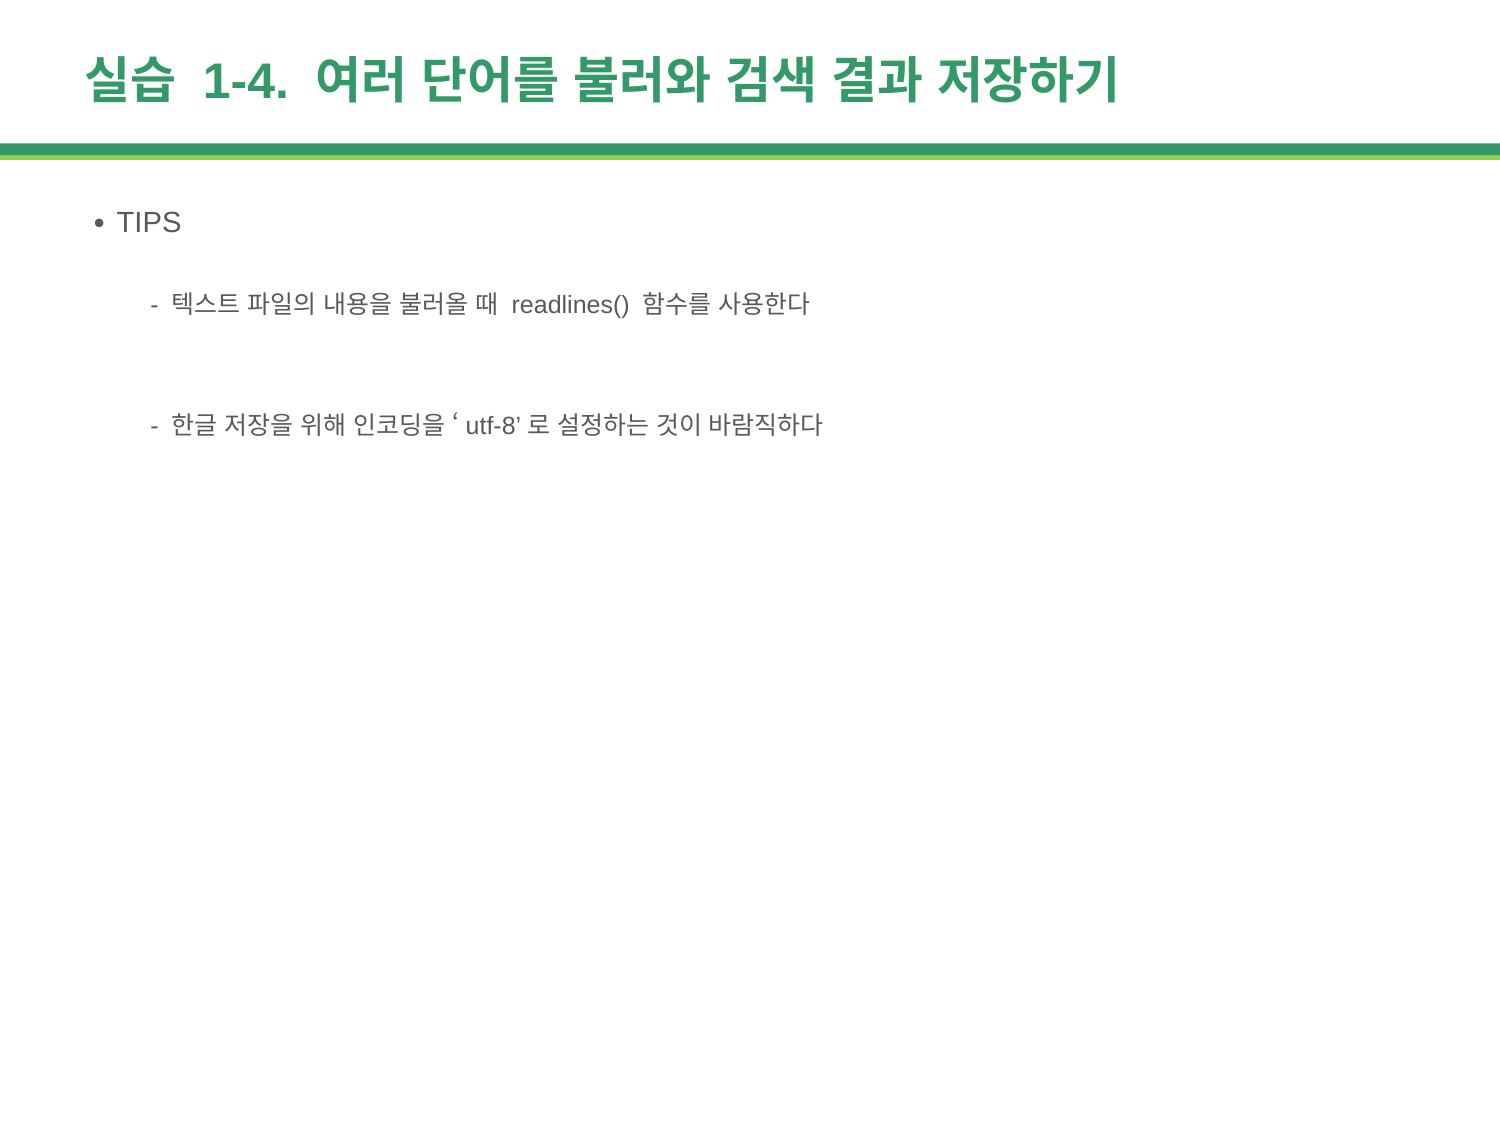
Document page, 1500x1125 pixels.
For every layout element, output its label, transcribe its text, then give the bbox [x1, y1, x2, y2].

text_box - 텍스트 파일의 내용을 불러올 때 readlines() 함수를 사용한다 [135, 280, 1472, 326]
text_box [0, 157, 1500, 162]
text_box 실습 1-4. 여러 단어를 불러와 검색 결과 저장하기 [70, 41, 1137, 116]
text_box [0, 141, 1500, 157]
text_box - 한글 저장을 위해 인코딩을 ‘utf-8’로 설정하는 것이 바람직하다 [135, 402, 1472, 447]
text_box ∙ TIPS [75, 196, 1412, 246]
